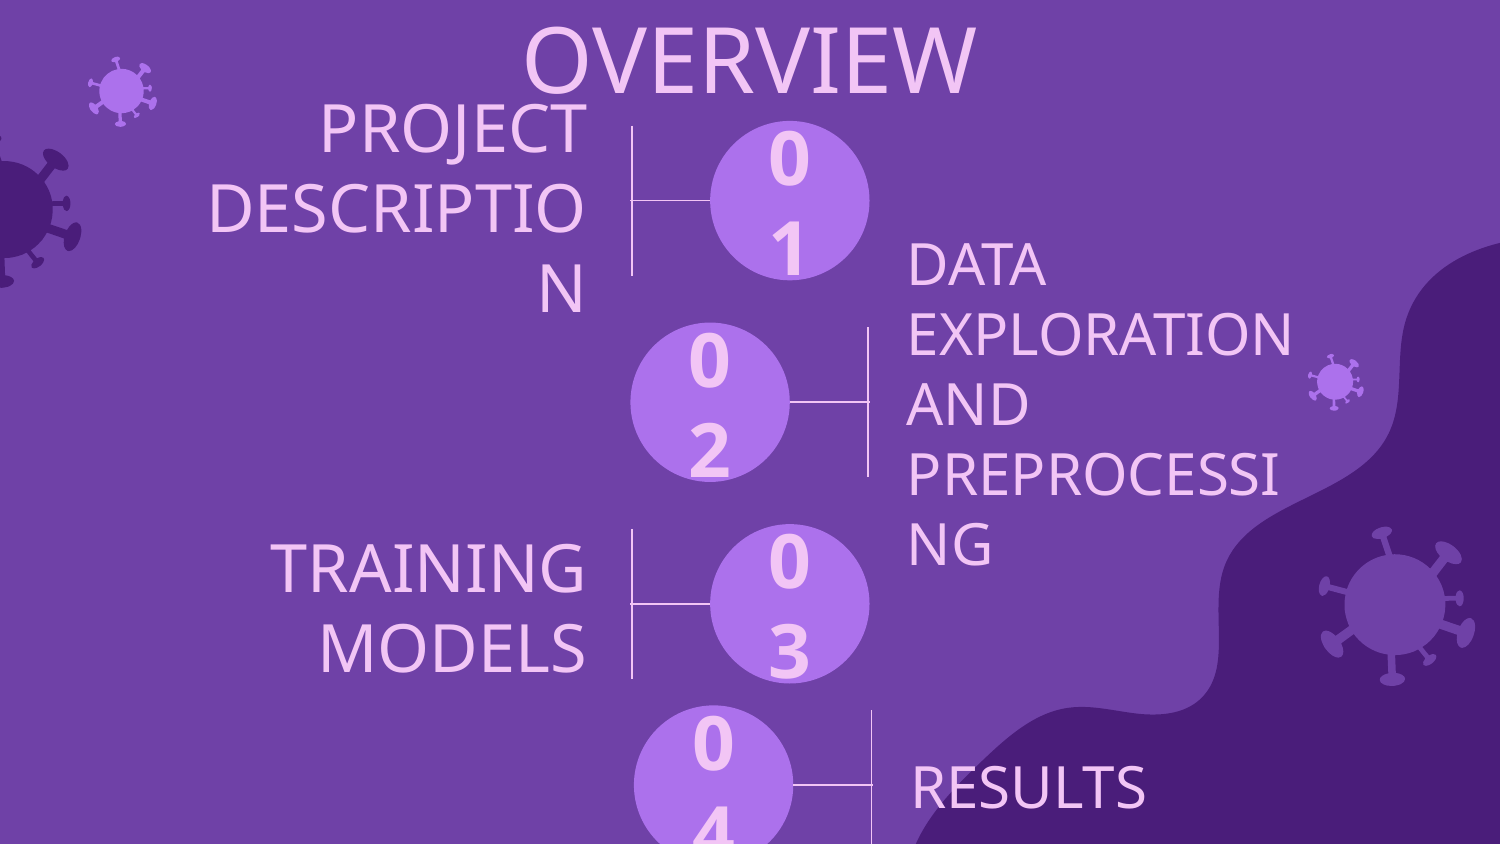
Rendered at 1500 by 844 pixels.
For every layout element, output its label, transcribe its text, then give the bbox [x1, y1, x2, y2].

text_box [633, 705, 874, 844]
subtitle PROJECT DESCRIPTION [158, 125, 603, 286]
text_box RESULTS [895, 720, 1340, 844]
title OVERVIEW [433, 0, 1067, 115]
subtitle TRAINING MODELS [158, 558, 603, 652]
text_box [630, 120, 870, 281]
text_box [630, 322, 870, 483]
subtitle DATA EXPLORATION AND PREPROCESSING [891, 338, 1336, 467]
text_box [630, 523, 870, 684]
